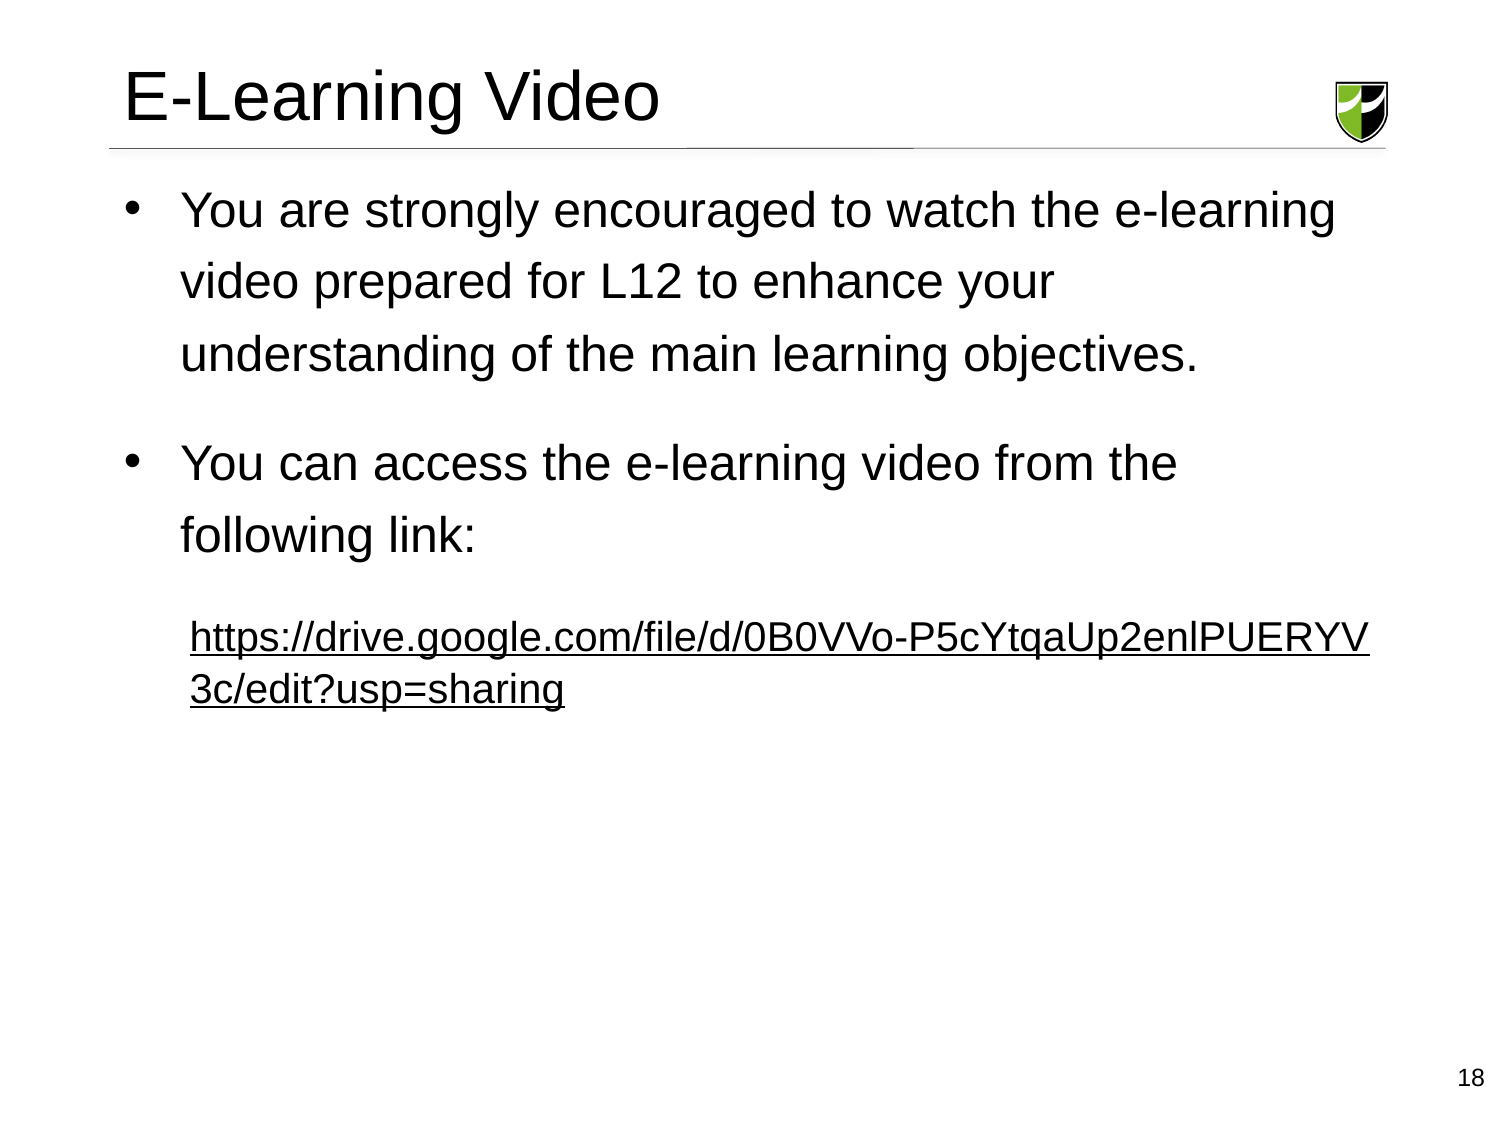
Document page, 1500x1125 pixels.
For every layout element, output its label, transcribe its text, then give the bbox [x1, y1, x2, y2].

text_box 18 [1431, 1054, 1500, 1125]
list You are strongly encouraged to watch the e-learning video prepared for L12 to enhance your understanding of the main learning objectives. You can access the e-learning video from the following link: https://drive.google.com/file/d/0B0VVo-P5cYtqaUp2enlPUERYV3c/edit?usp=sharing [109, 157, 1386, 932]
title E-Learning Video [109, 42, 1129, 143]
picture [1335, 75, 1393, 143]
